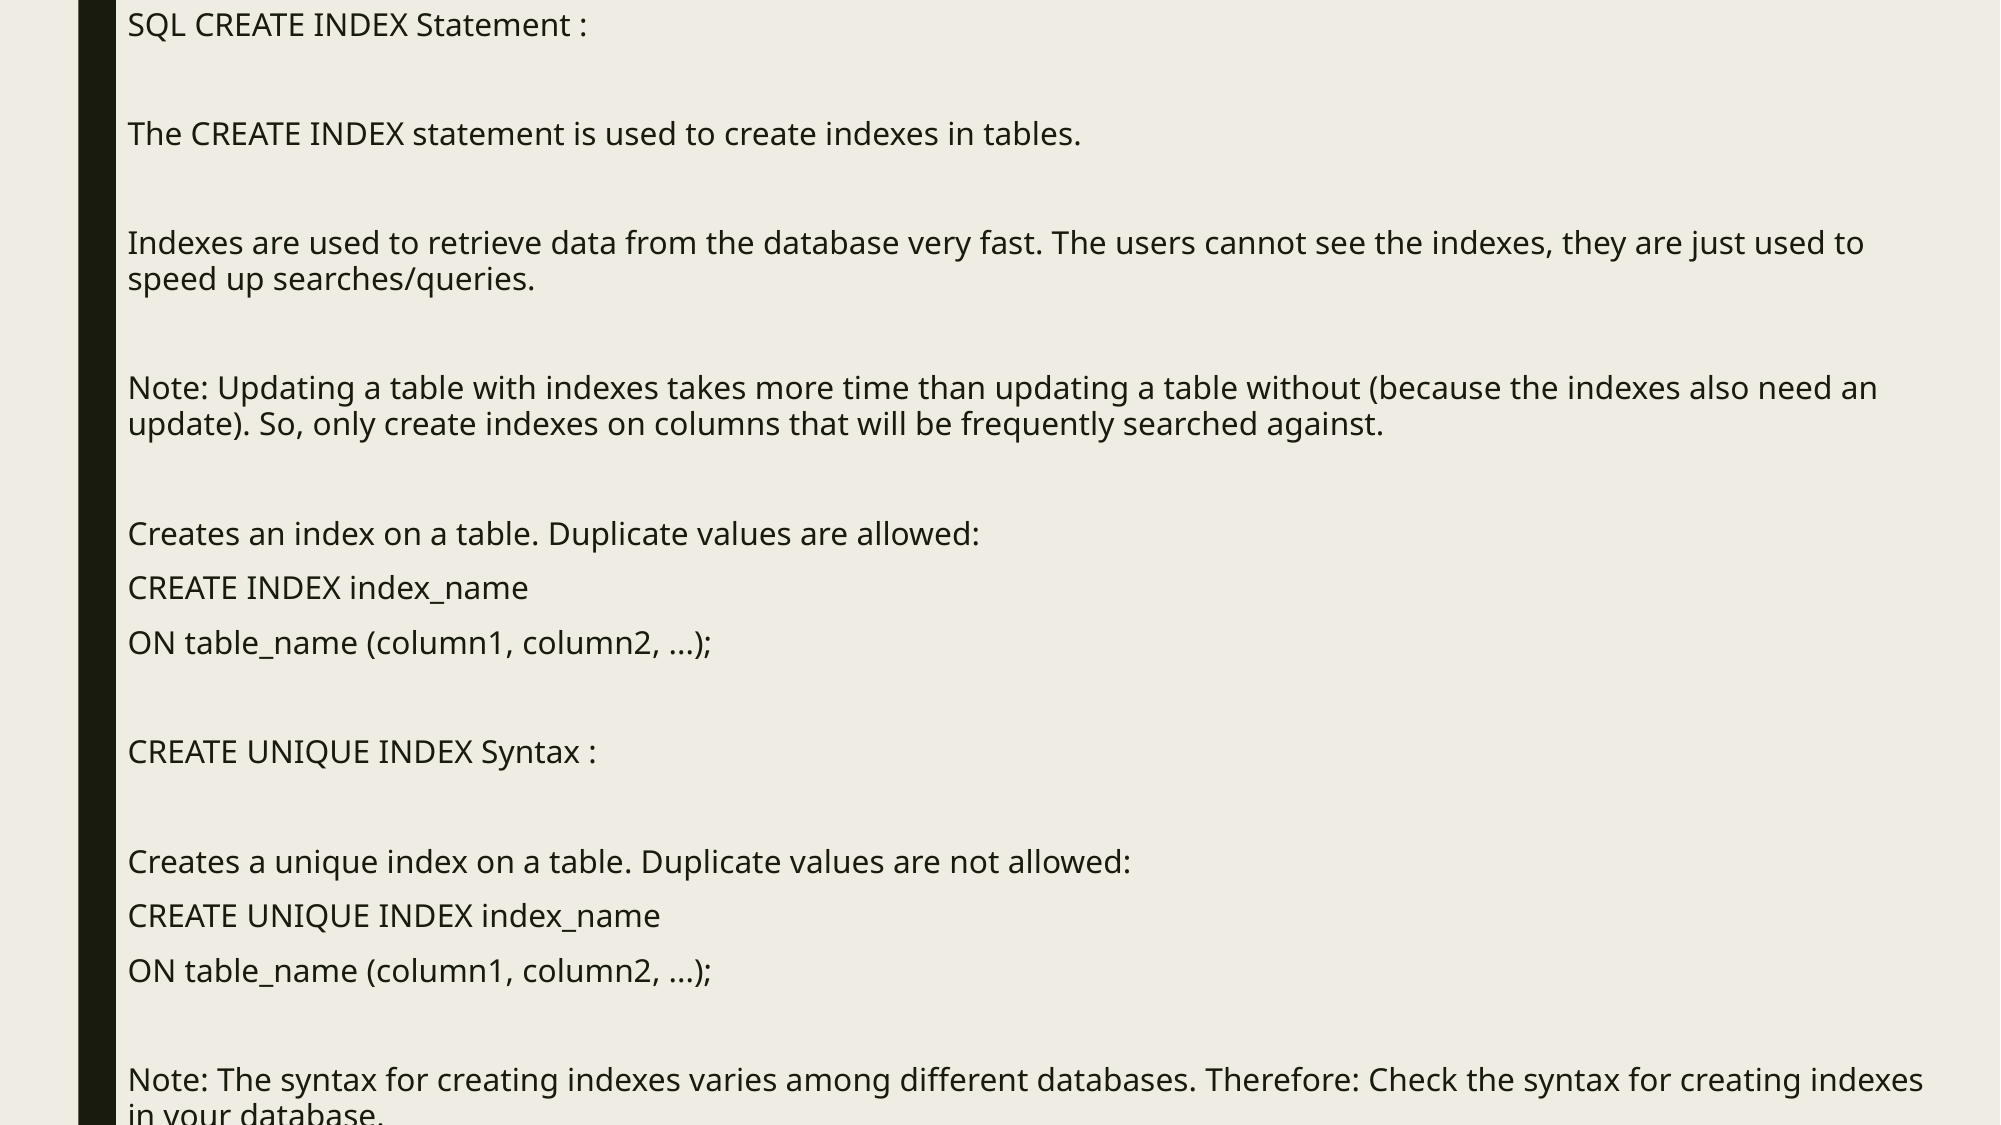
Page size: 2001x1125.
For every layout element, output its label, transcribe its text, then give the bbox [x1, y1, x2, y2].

list SQL CREATE INDEX Statement : The CREATE INDEX statement is used to create indexes in tables. Indexes are used to retrieve data from the database very fast. The users cannot see the indexes, they are just used to speed up searches/queries. Note: Updating a table with indexes takes more time than updating a table without (because the indexes also need an update). So, only create indexes on columns that will be frequently searched against. Creates an index on a table. Duplicate values are allowed: CREATE INDEX index_name ON table_name (column1, column2, ...); CREATE UNIQUE INDEX Syntax : Creates a unique index on a table. Duplicate values are not allowed: CREATE UNIQUE INDEX index_name ON table_name (column1, column2, ...); Note: The syntax for creating indexes varies among different databases. Therefore: Check the syntax for creating indexes in your database. [112, 0, 1963, 1125]
